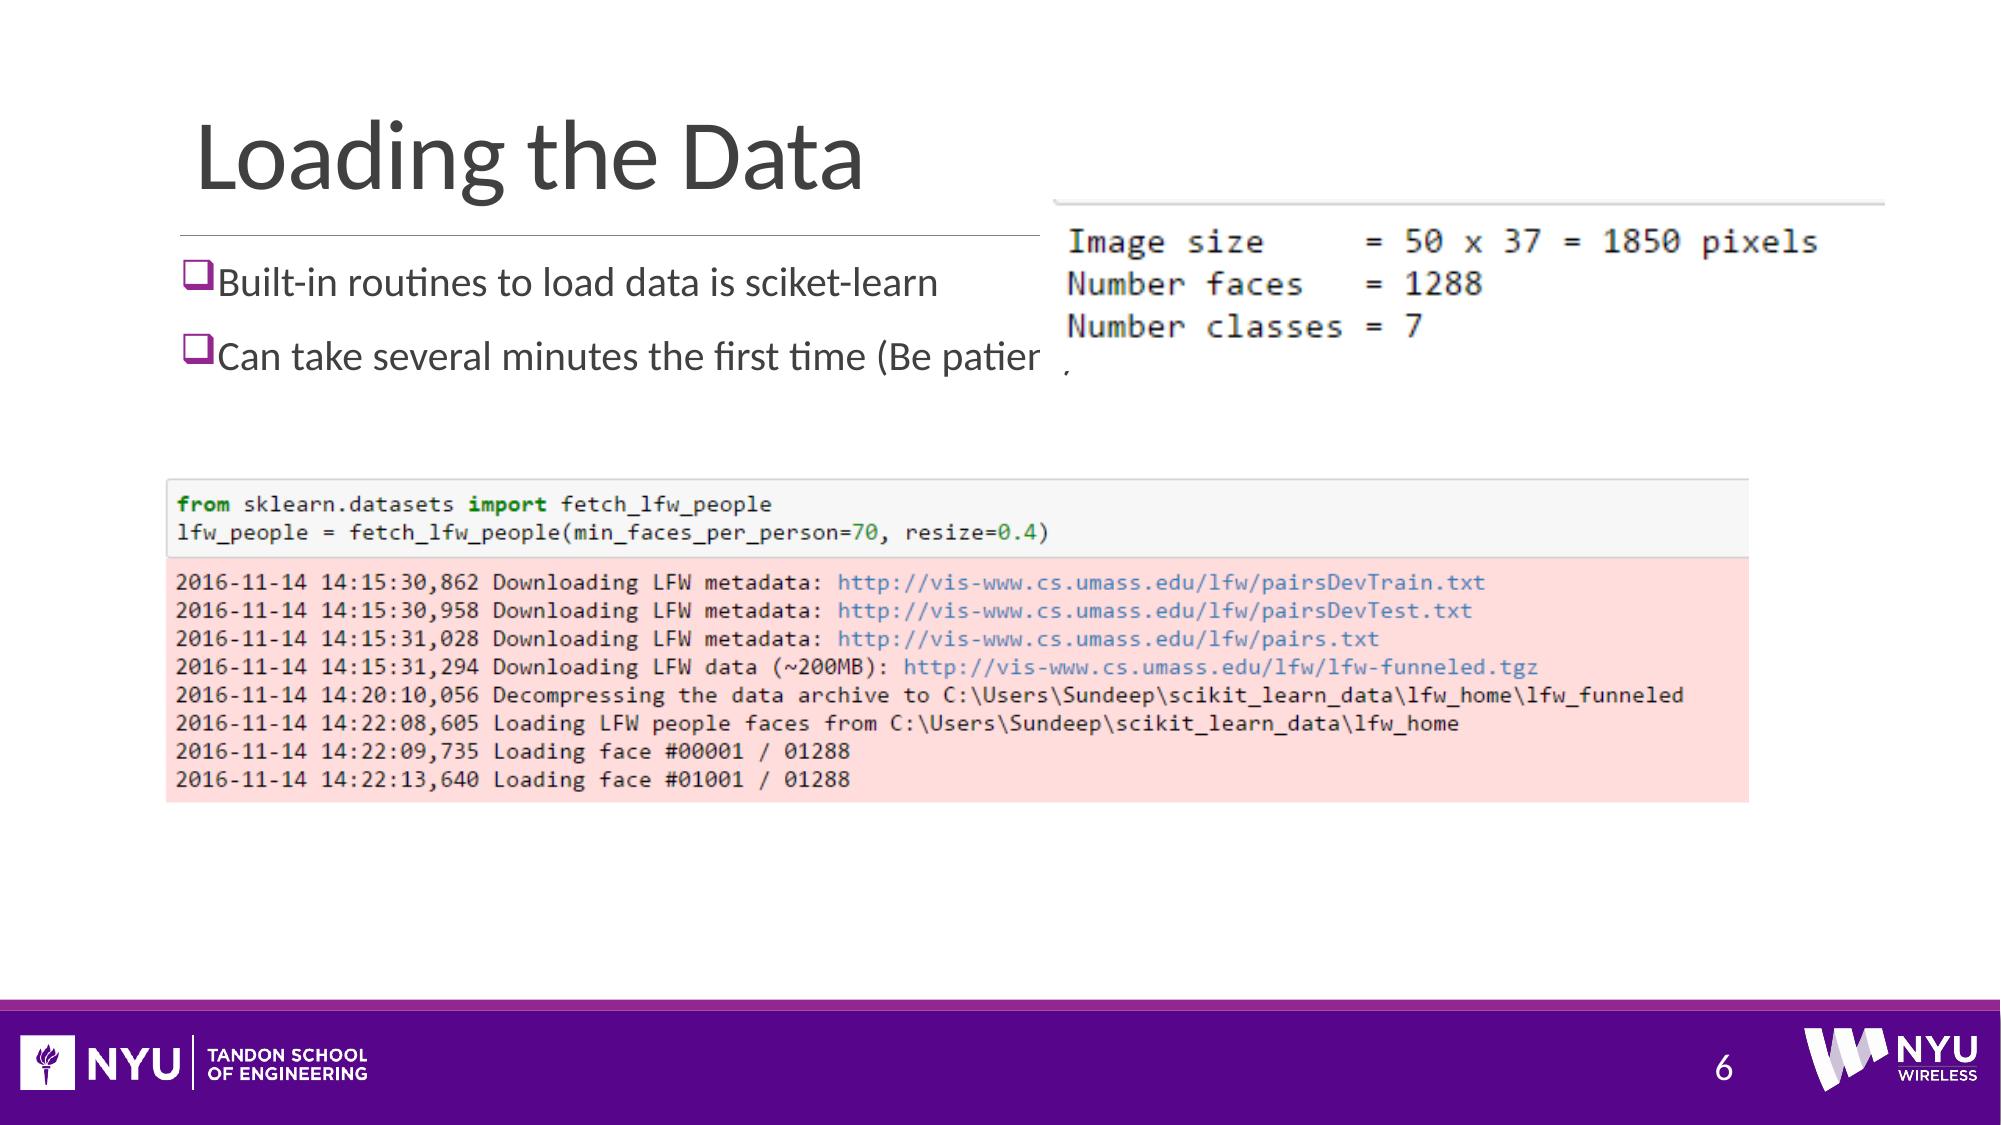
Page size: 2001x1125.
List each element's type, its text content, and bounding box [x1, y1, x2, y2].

slide_number 6 [1533, 1035, 1749, 1096]
title Loading the Data [180, 47, 1830, 218]
list Built-in routines to load data is sciket-learn Can take several minutes the first time (Be patient) [180, 252, 1830, 437]
picture [160, 470, 1749, 831]
picture [1040, 199, 1886, 371]
